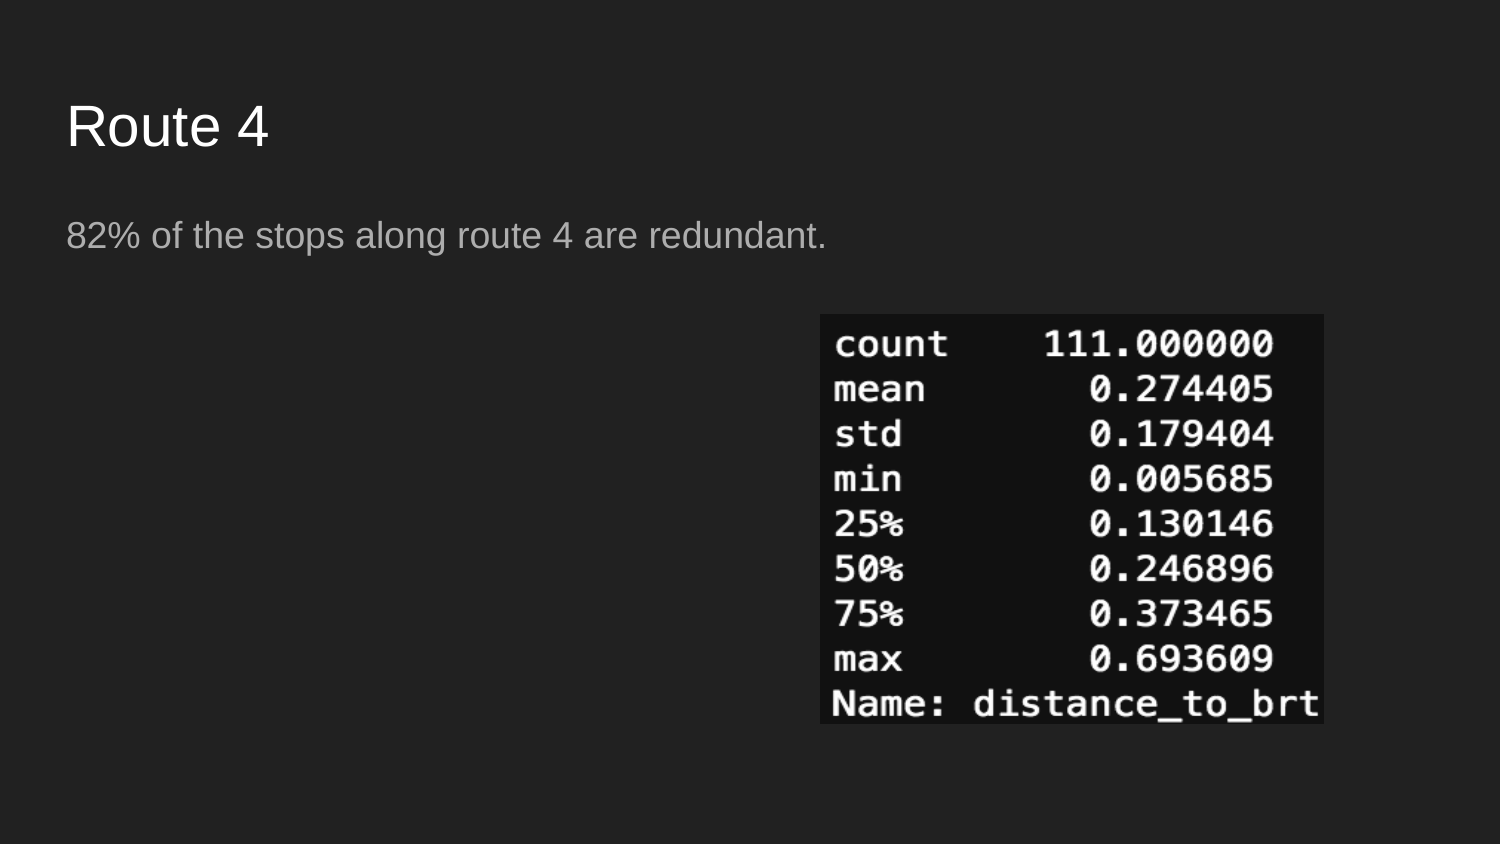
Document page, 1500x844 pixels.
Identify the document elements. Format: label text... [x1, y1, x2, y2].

title Route 4 [51, 72, 1449, 167]
picture [819, 314, 1324, 724]
list 82% of the stops along route 4 are redundant. [51, 189, 1449, 750]
